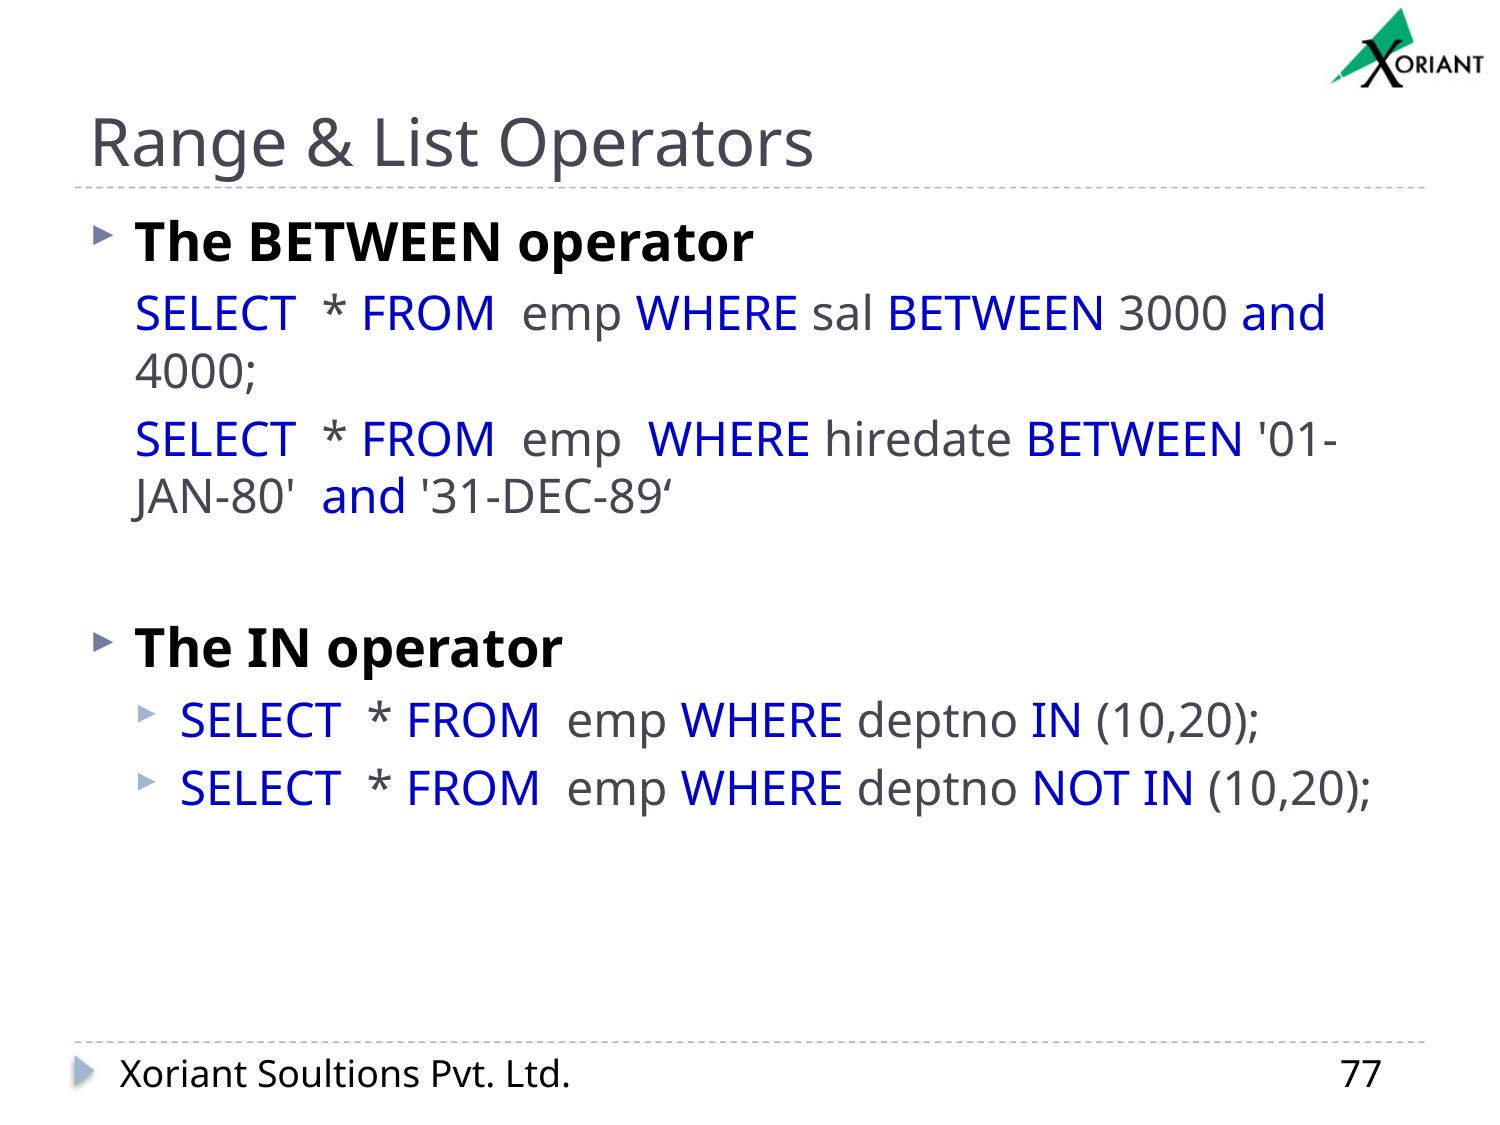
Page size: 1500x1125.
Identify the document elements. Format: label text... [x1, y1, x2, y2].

slide_number 77 [1325, 1042, 1425, 1103]
picture [1325, 0, 1500, 91]
list The BETWEEN operator SELECT * FROM emp WHERE sal BETWEEN 3000 and 4000; SELECT * FROM emp WHERE hiredate BETWEEN '01-JAN-80' and '31-DEC-89‘ The IN operator SELECT * FROM emp WHERE deptno IN (10,20); SELECT * FROM emp WHERE deptno NOT IN (10,20); [75, 200, 1425, 1010]
title Range & List Operators [75, 24, 1425, 188]
footer Xoriant Soultions Pvt. Ltd. [105, 1042, 675, 1103]
